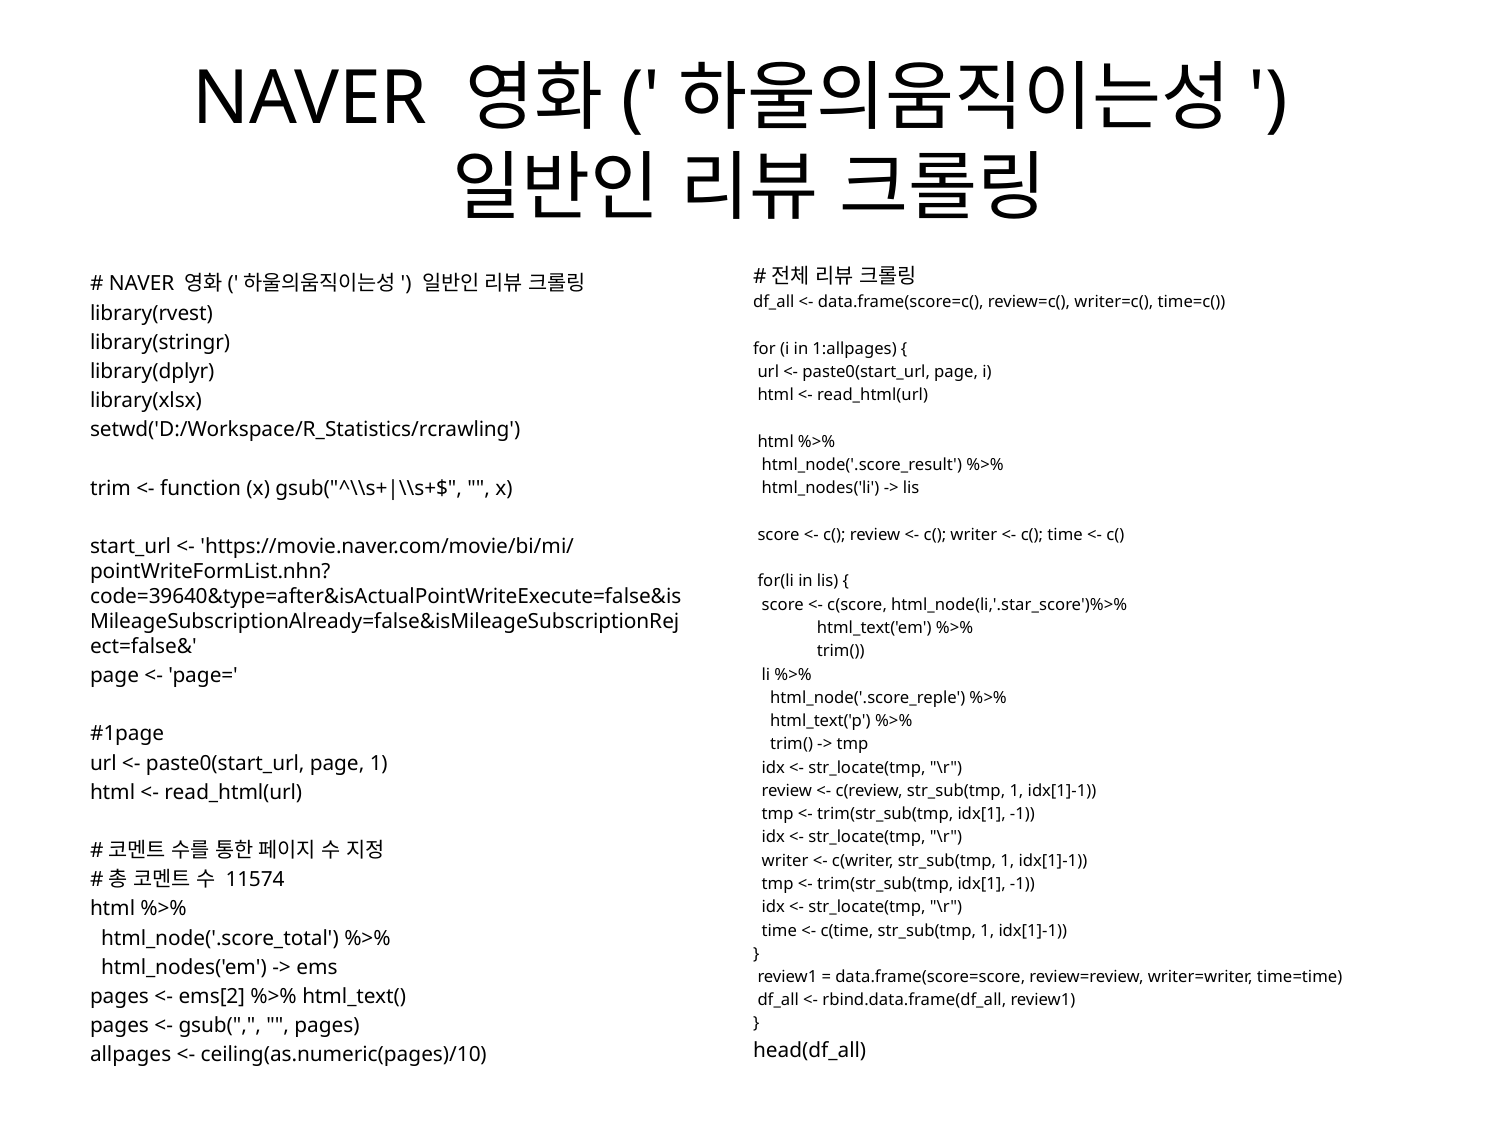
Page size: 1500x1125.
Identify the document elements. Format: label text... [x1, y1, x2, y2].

title NAVER 영화('하울의움직이는성') 일반인 리뷰 크롤링 [75, 45, 1425, 233]
text_box #전체 리뷰 크롤링 df_all <- data.frame(score=c(), review=c(), writer=c(), time=c()) for (i in 1:allpages) { url <- paste0(start_url, page, i) html <- read_html(url) html %>% html_node('.score_result') %>% html_nodes('li') -> lis score <- c(); review <- c(); writer <- c(); time <- c() for(li in lis) { score <- c(score, html_node(li,'.star_score')%>% html_text('em') %>% trim()) li %>% html_node('.score_reple') %>% html_text('p') %>% trim() -> tmp idx <- str_locate(tmp, "\r") review <- c(review, str_sub(tmp, 1, idx[1]-1)) tmp <- trim(str_sub(tmp, idx[1], -1)) idx <- str_locate(tmp, "\r") writer <- c(writer, str_sub(tmp, 1, idx[1]-1)) tmp <- trim(str_sub(tmp, idx[1], -1)) idx <- str_locate(tmp, "\r") time <- c(time, str_sub(tmp, 1, idx[1]-1)) } review1 = data.frame(score=score, review=review, writer=writer, time=time) df_all <- rbind.data.frame(df_all, review1) } head(df_all) [738, 255, 1400, 1106]
list # NAVER 영화('하울의움직이는성') 일반인 리뷰 크롤링 library(rvest) library(stringr) library(dplyr) library(xlsx) setwd('D:/Workspace/R_Statistics/rcrawling') trim <- function (x) gsub("^\\s+|\\s+$", "", x) start_url <- 'https://movie.naver.com/movie/bi/mi/pointWriteFormList.nhn?code=39640&type=after&isActualPointWriteExecute=false&isMileageSubscriptionAlready=false&isMileageSubscriptionReject=false&' page <- 'page=' #1page url <- paste0(start_url, page, 1) html <- read_html(url) #코멘트 수를 통한 페이지 수 지정 #총 코멘트 수 11574 html %>% html_node('.score_total') %>% html_nodes('em') -> ems pages <- ems[2] %>% html_text() pages <- gsub(",", "", pages) allpages <- ceiling(as.numeric(pages)/10) [75, 262, 703, 1094]
